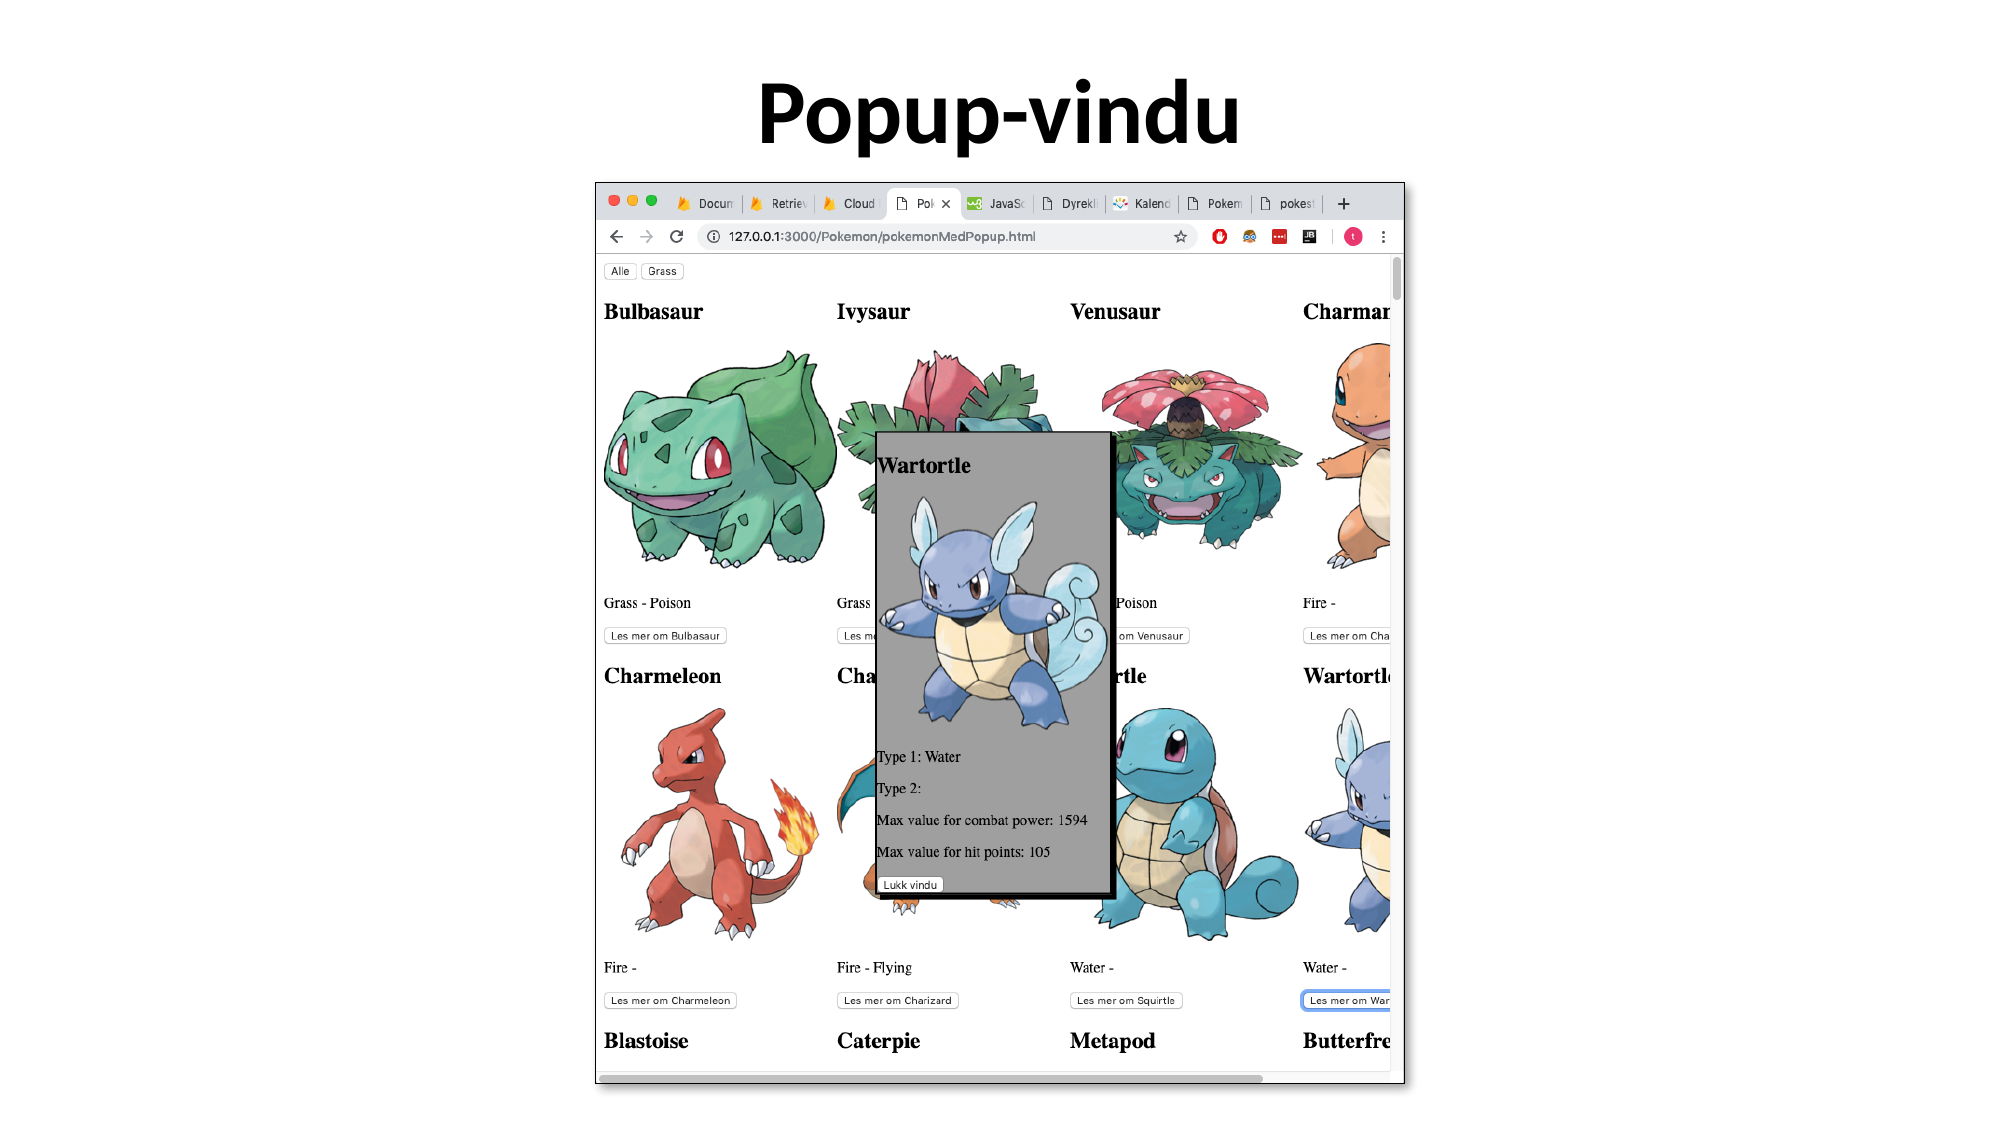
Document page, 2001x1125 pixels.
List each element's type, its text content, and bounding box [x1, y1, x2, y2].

title Popup-vindu [137, 5, 1863, 223]
picture [595, 182, 1404, 1084]
